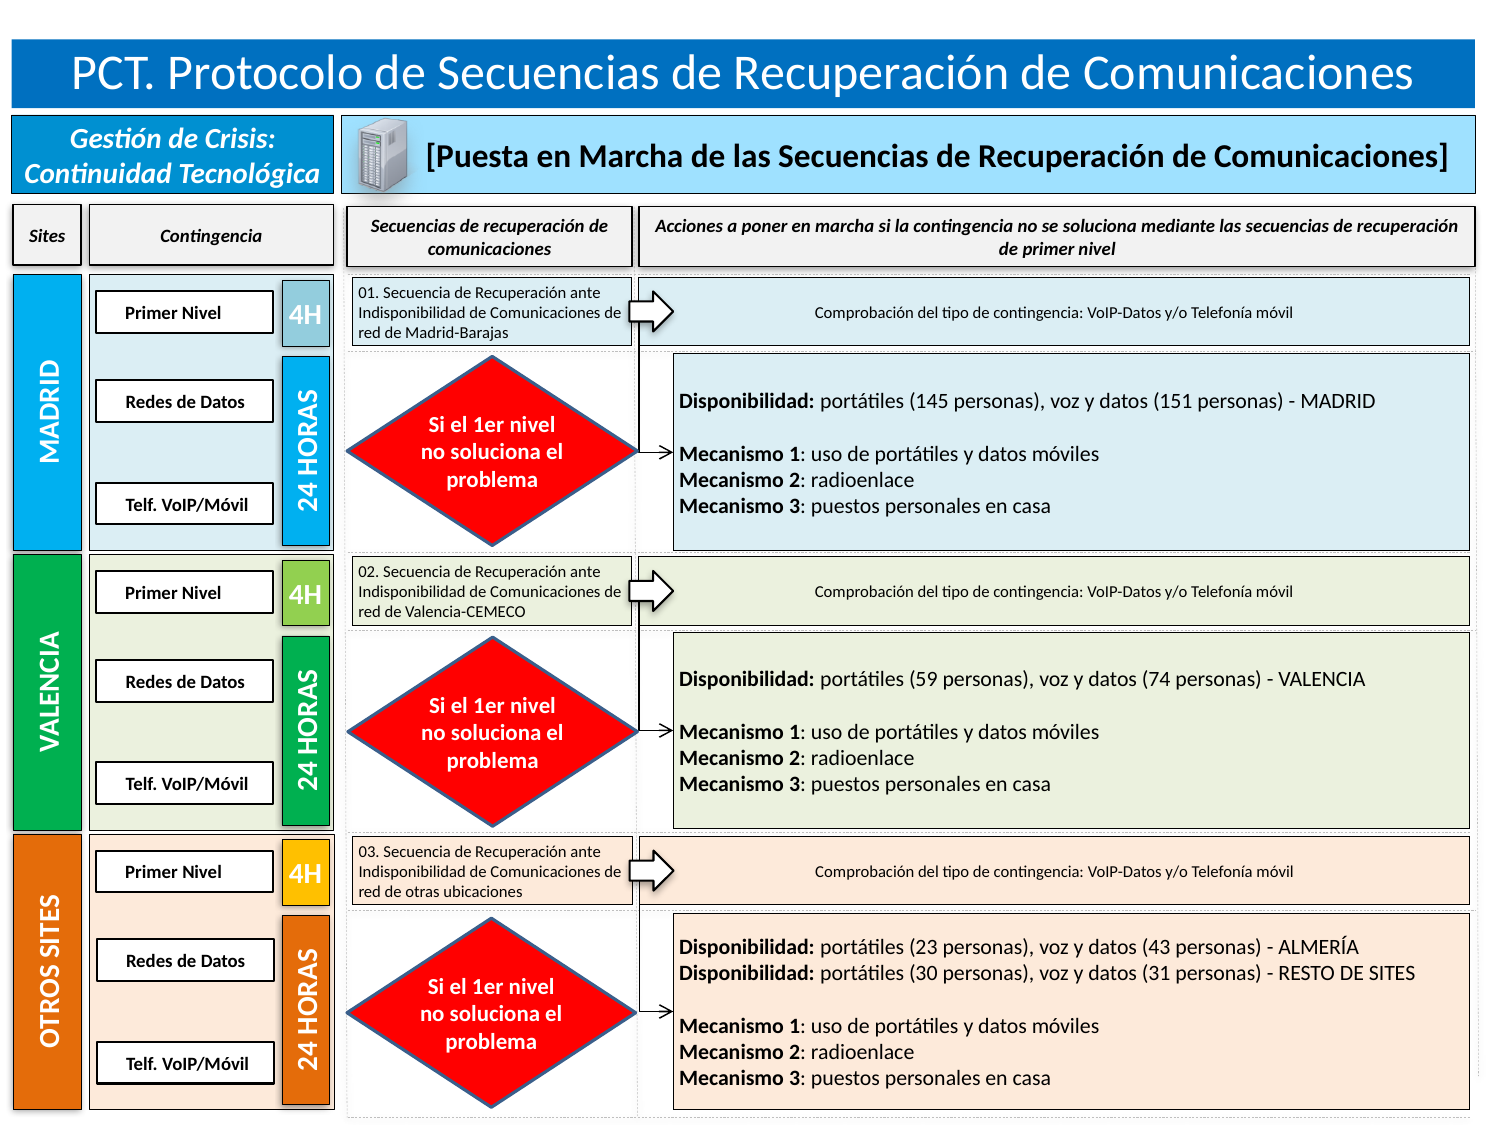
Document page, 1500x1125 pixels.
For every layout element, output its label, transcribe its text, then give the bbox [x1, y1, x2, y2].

text_box Comprobación del tipo de contingencia: VoIP-Datos y/o Telefonía móvil [642, 560, 1469, 626]
text_box Telf. VoIP/Móvil [94, 760, 276, 806]
text_box Contingencia [89, 204, 334, 266]
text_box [343, 207, 348, 1118]
text_box Comprobación del tipo de contingencia: VoIP-Datos y/o Telefonía móvil [642, 283, 1469, 346]
text_box Redes de Datos [95, 937, 276, 983]
text_box OTROS SITES [12, 833, 82, 1111]
text_box 02. Secuencia de Recuperación ante Indisponibilidad de Comunicaciones de red de Valencia-CEMECO [352, 560, 628, 626]
text_box PCT. Protocolo de Secuencias de Recuperación de Comunicaciones [11, 39, 1475, 109]
text_box Primer Nivel [93, 289, 275, 335]
text_box MADRID [12, 274, 82, 551]
text_box [Puesta en Marcha de las Secuencias de Recuperación de Comunicaciones] [422, 113, 1477, 195]
text_box Telf. VoIP/Móvil [95, 1040, 276, 1086]
text_box Acciones a poner en marcha si la contingencia no se soluciona mediante las secuencias de recuperación de primer nivel [638, 206, 1476, 267]
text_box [638, 590, 674, 731]
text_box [633, 284, 638, 316]
text_box Secuencias de recuperación de comunicaciones [346, 206, 632, 267]
text_box Si el 1er nivel no soluciona el problema [352, 359, 628, 548]
text_box Disponibilidad: portátiles (145 personas), voz y datos (151 personas) - MADRID Mecanismo 1: uso de portátiles y datos móviles Mecanismo 2: radioenlace Mecanismo 3: puestos personales en casa [673, 359, 1469, 551]
text_box Si el 1er nivel no soluciona el problema [352, 918, 628, 1110]
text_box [638, 311, 674, 453]
text_box 4H [281, 280, 330, 347]
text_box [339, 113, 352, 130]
text_box 24 HORAS [281, 915, 330, 1105]
text_box 01. Secuencia de Recuperación ante Indisponibilidad de Comunicaciones de red de Madrid-Barajas [352, 283, 628, 346]
text_box 4H [281, 559, 330, 626]
text_box 4H [281, 839, 330, 906]
text_box Telf. VoIP/Móvil [94, 480, 276, 526]
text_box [633, 453, 638, 551]
text_box [87, 552, 336, 832]
text_box [87, 273, 336, 552]
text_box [633, 732, 638, 831]
text_box Sites [12, 204, 82, 266]
text_box Primer Nivel [94, 848, 275, 894]
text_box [633, 560, 638, 595]
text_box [633, 921, 638, 1117]
text_box Si el 1er nivel no soluciona el problema [352, 638, 628, 828]
text_box Redes de Datos [94, 378, 276, 424]
text_box Comprobación del tipo de contingencia: VoIP-Datos y/o Telefonía móvil [642, 840, 1469, 905]
text_box 03. Secuencia de Recuperación ante Indisponibilidad de Comunicaciones de red de otras ubicaciones [352, 840, 628, 905]
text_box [633, 206, 638, 274]
text_box Gestión de Crisis: Continuidad Tecnológica [10, 113, 336, 195]
text_box [642, 570, 674, 590]
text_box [1474, 207, 1479, 1077]
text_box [633, 840, 638, 906]
text_box [642, 290, 674, 311]
text_box 24 HORAS [281, 635, 330, 826]
text_box Redes de Datos [94, 658, 276, 704]
text_box [88, 832, 336, 1112]
text_box Disponibilidad: portátiles (23 personas), voz y datos (43 personas) - ALMERÍA Disponibilidad: portátiles (30 personas), voz y datos (31 personas) - RESTO DE SITES Mecanismo 1: uso de portátiles y datos móviles Mecanismo 2: radioenlace Mecanismo 3: puestos personales en casa [673, 918, 1470, 1110]
text_box [642, 849, 675, 872]
text_box 24 HORAS [281, 356, 330, 546]
text_box Disponibilidad: portátiles (59 personas), voz y datos (74 personas) - VALENCIA Mecanismo 1: uso de portátiles y datos móviles Mecanismo 2: radioenlace Mecanismo 3: puestos personales en casa [673, 638, 1469, 829]
text_box VALENCIA [12, 553, 82, 831]
text_box Primer Nivel [93, 569, 275, 615]
picture [349, 115, 426, 195]
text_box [639, 870, 674, 1012]
